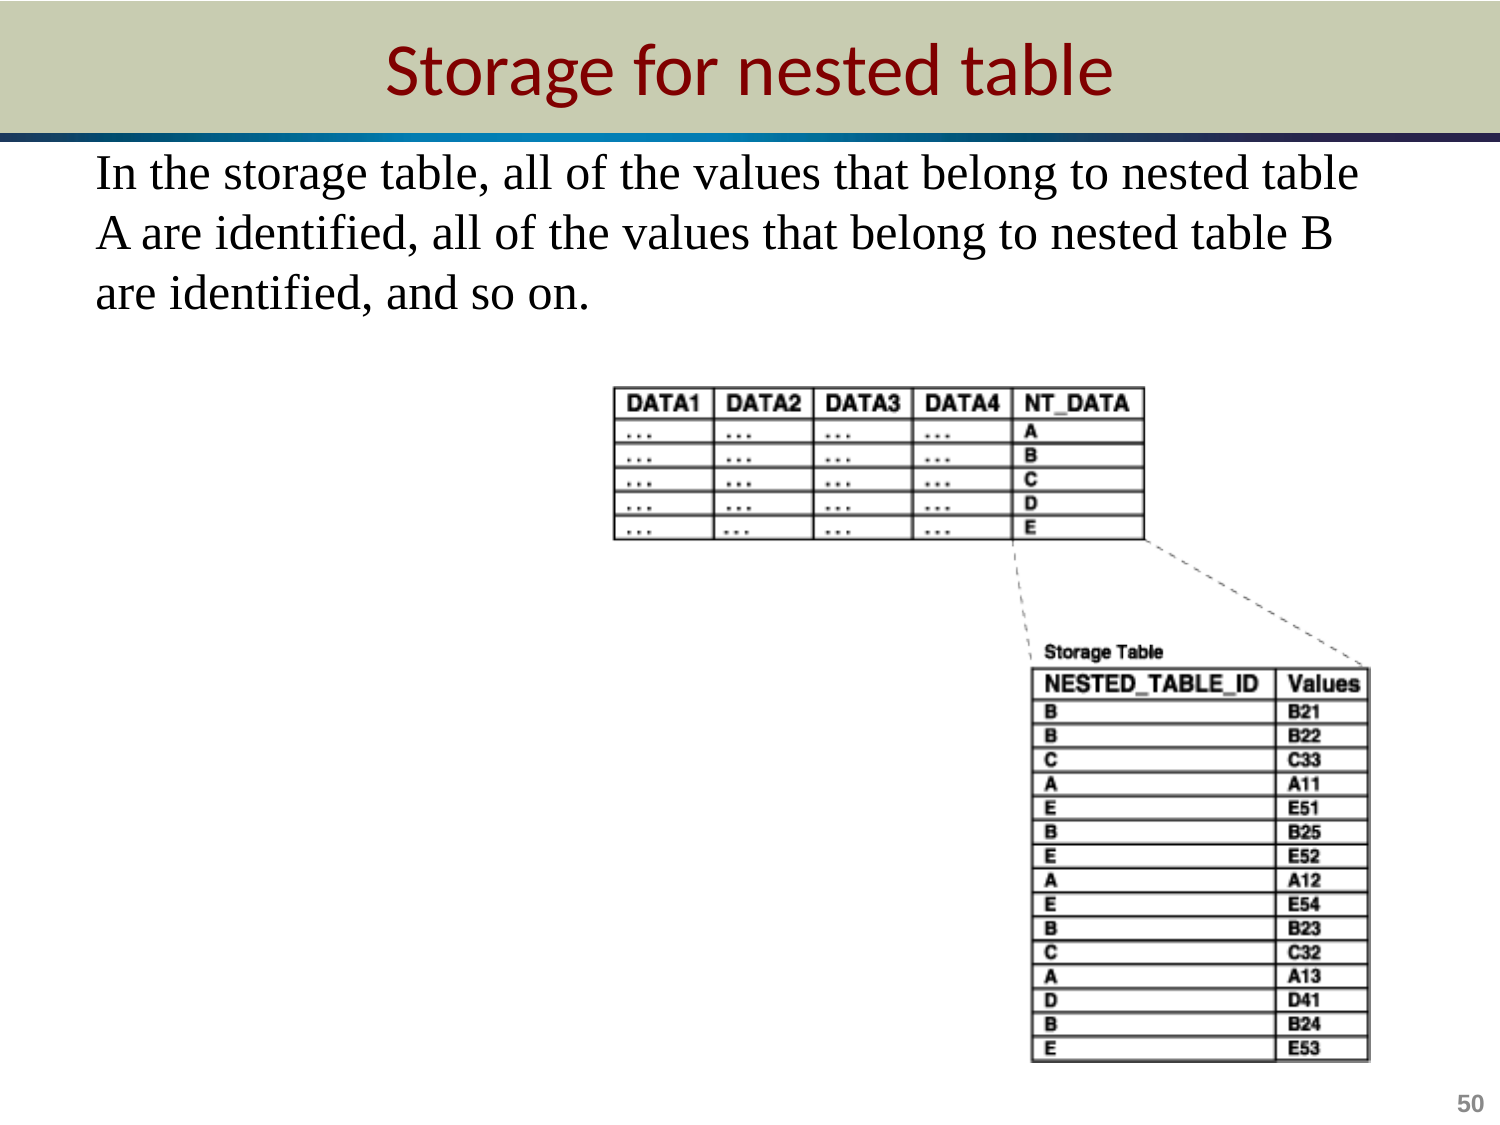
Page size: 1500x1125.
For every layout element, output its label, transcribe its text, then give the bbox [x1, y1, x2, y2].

picture [0, 133, 80, 142]
picture [1400, 133, 1500, 142]
slide_number 50 [1287, 1064, 1500, 1125]
title Storage for nested table [0, 0, 1500, 130]
picture [612, 385, 1371, 1063]
text_box In the storage table, all of the values that belong to nested table A are identified, all of the values that belong to nested table B are identified, and so on. [80, 132, 1400, 328]
